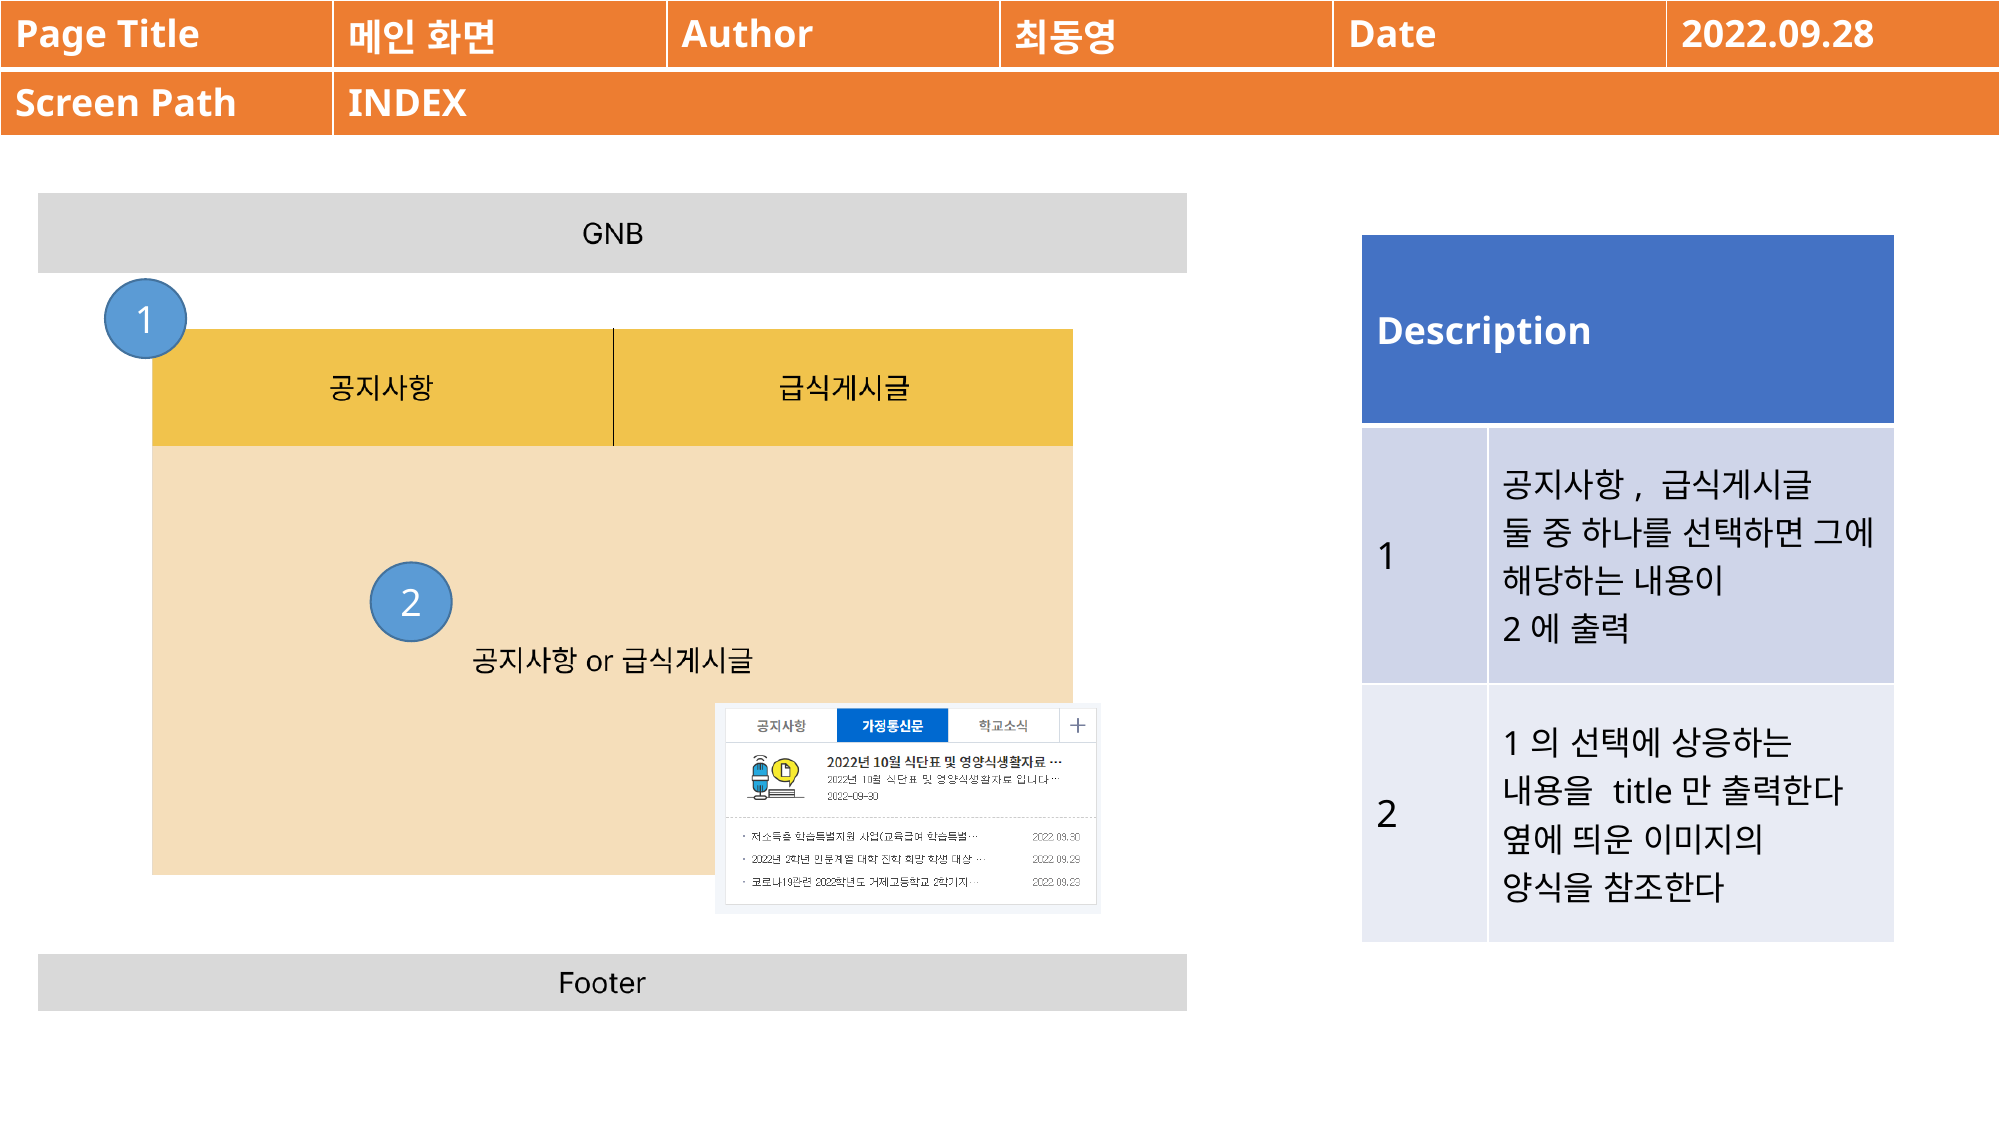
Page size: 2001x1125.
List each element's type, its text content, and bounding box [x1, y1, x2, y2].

picture [38, 193, 1187, 1011]
table_header Author [668, 1, 999, 67]
table_cell Screen Path [1, 72, 332, 135]
table_cell 2 [1362, 685, 1487, 942]
table_cell 1의 선택에 상응하는 내용을 title만 출력한다 옆에 띄운 이미지의 양식을 참조한다 [1489, 685, 1894, 942]
table_cell 1 [1362, 428, 1487, 683]
table_header Date [1334, 1, 1666, 67]
table_header 최동영 [1001, 1, 1332, 67]
table_header Page Title [1, 1, 332, 67]
table_header 2022.09.28 [1667, 1, 1999, 67]
table_cell 공지사항, 급식게시글 둘 중 하나를 선택하면 그에 해당하는 내용이 2에 출력 [1489, 428, 1894, 683]
table_cell INDEX [334, 72, 1999, 135]
table_header 메인 화면 [334, 1, 666, 67]
table_header Description [1362, 235, 1894, 423]
